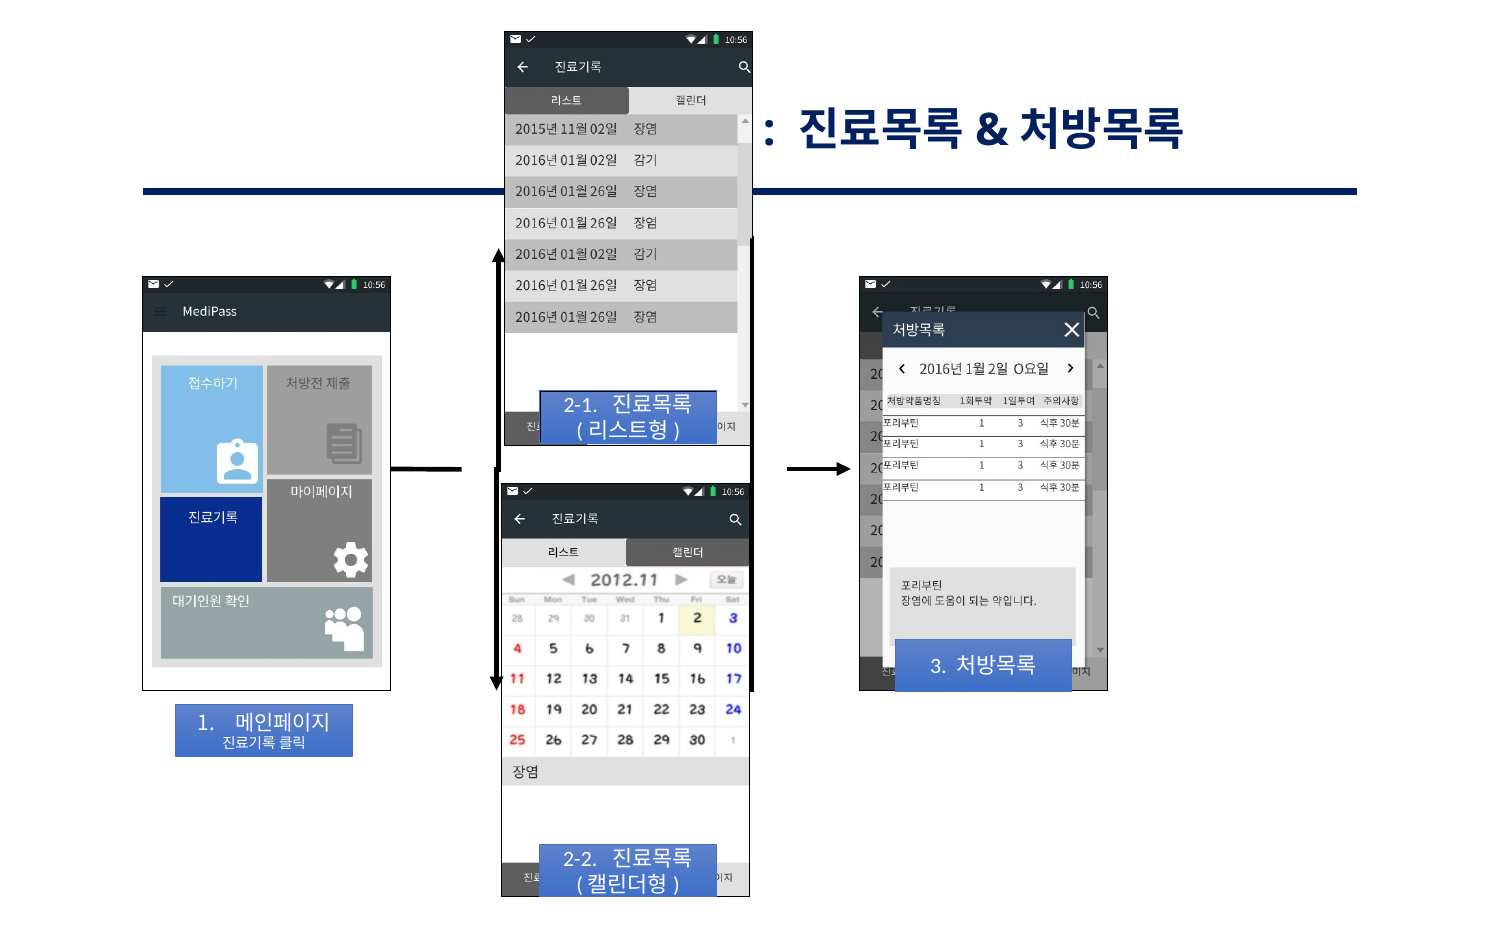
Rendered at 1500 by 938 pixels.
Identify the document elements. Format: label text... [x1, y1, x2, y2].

picture [859, 276, 1108, 691]
text_box 메인페이지 진료기록 클릭 [175, 704, 353, 757]
picture [503, 31, 752, 446]
picture [501, 483, 750, 897]
picture [142, 276, 391, 691]
text_box 핵심기능 UI : 진료목록&처방목록 [495, 92, 503, 162]
text_box 핵심기능 UI : 진료목록&처방목록 [753, 92, 1201, 162]
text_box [749, 238, 753, 690]
